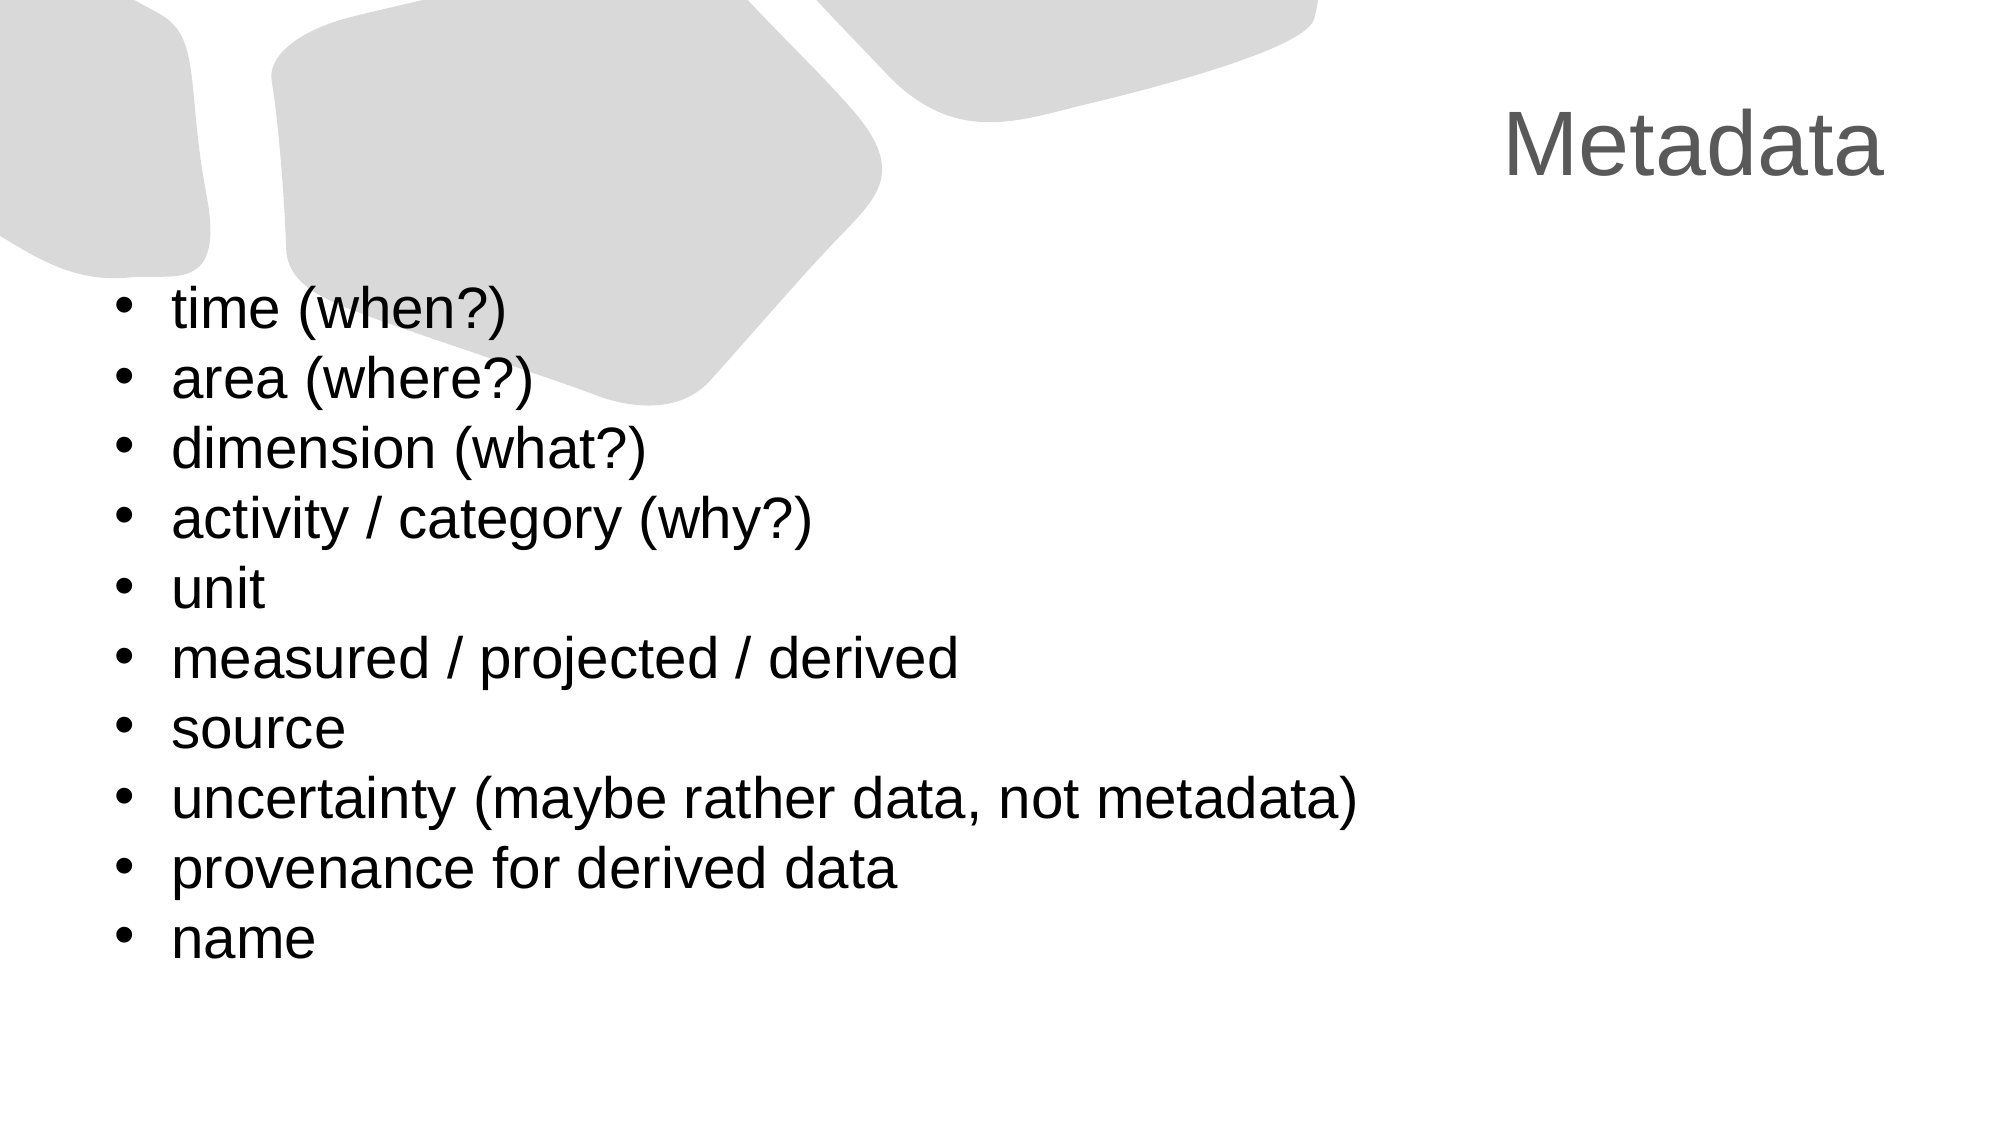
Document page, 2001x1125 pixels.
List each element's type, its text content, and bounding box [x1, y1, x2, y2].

list time (when?) area (where?) dimension (what?) activity / category (why?) unit measured / projected / derived source uncertainty (maybe rather data, not metadata) provenance for derived data name [99, 262, 1900, 1005]
title Metadata [99, 45, 1900, 233]
